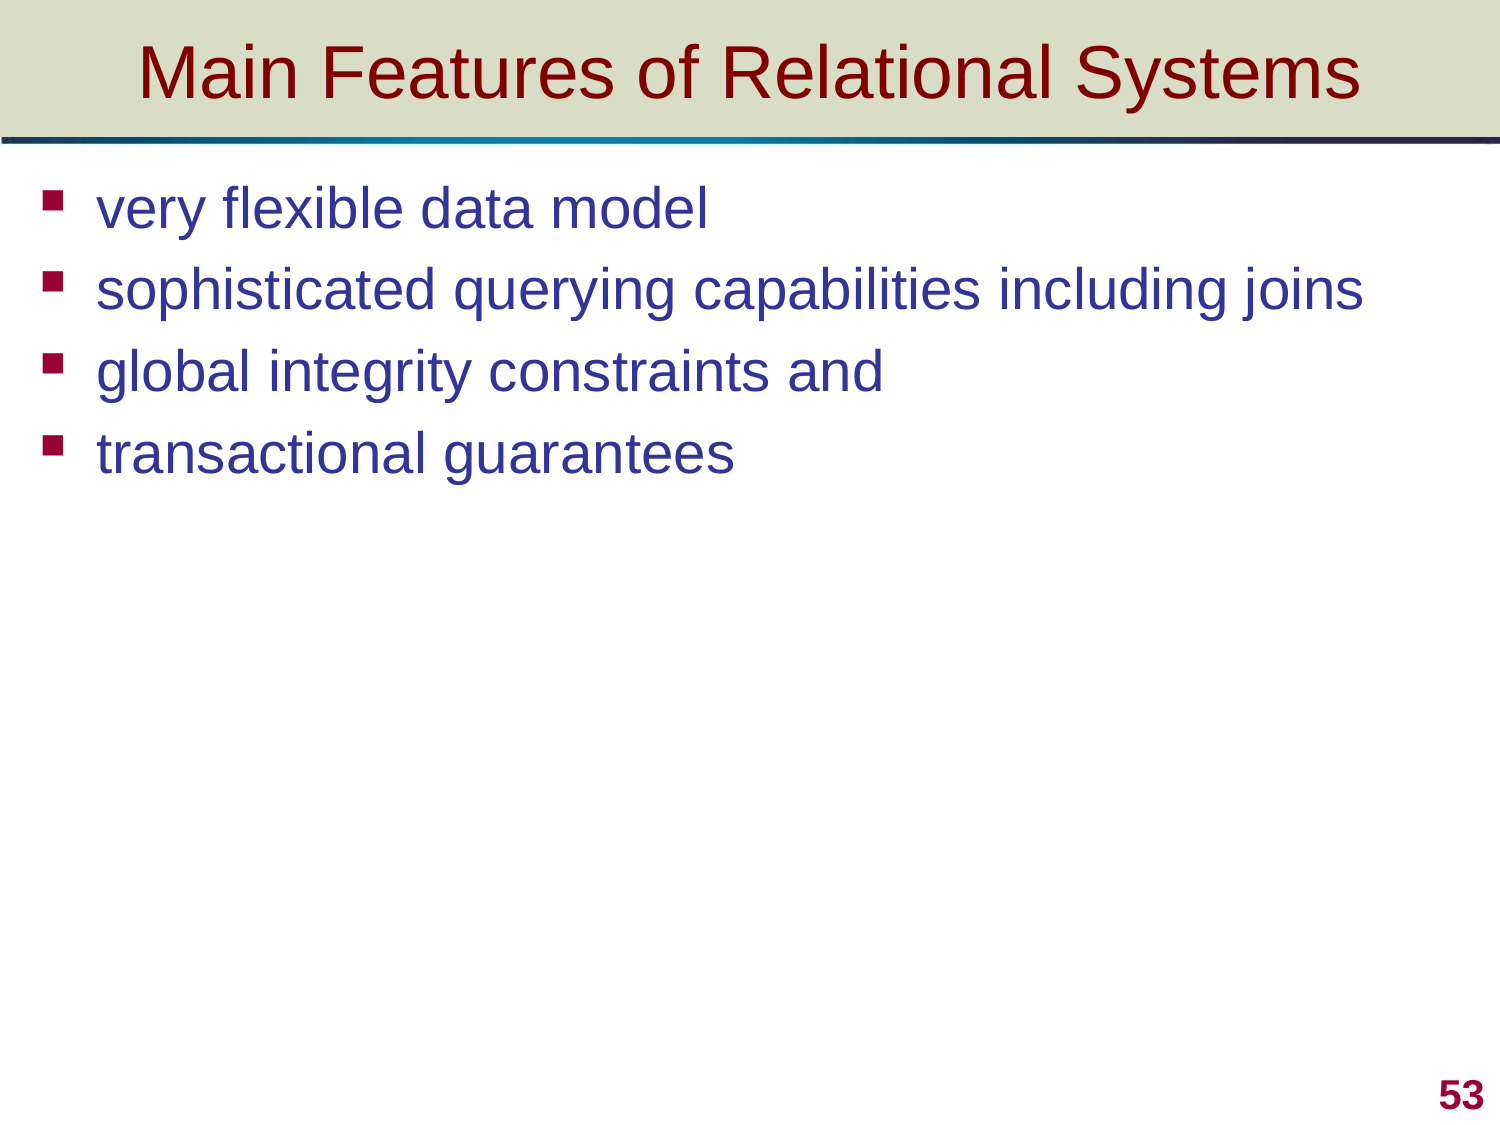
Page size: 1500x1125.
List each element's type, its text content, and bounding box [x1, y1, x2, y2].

picture [0, 137, 1500, 145]
list very flexible data model sophisticated querying capabilities including joins global integrity constraints and transactional guarantees [24, 162, 1475, 1100]
title Main Features of Relational Systems [0, 0, 1500, 137]
slide_number 53 [1187, 1049, 1500, 1125]
